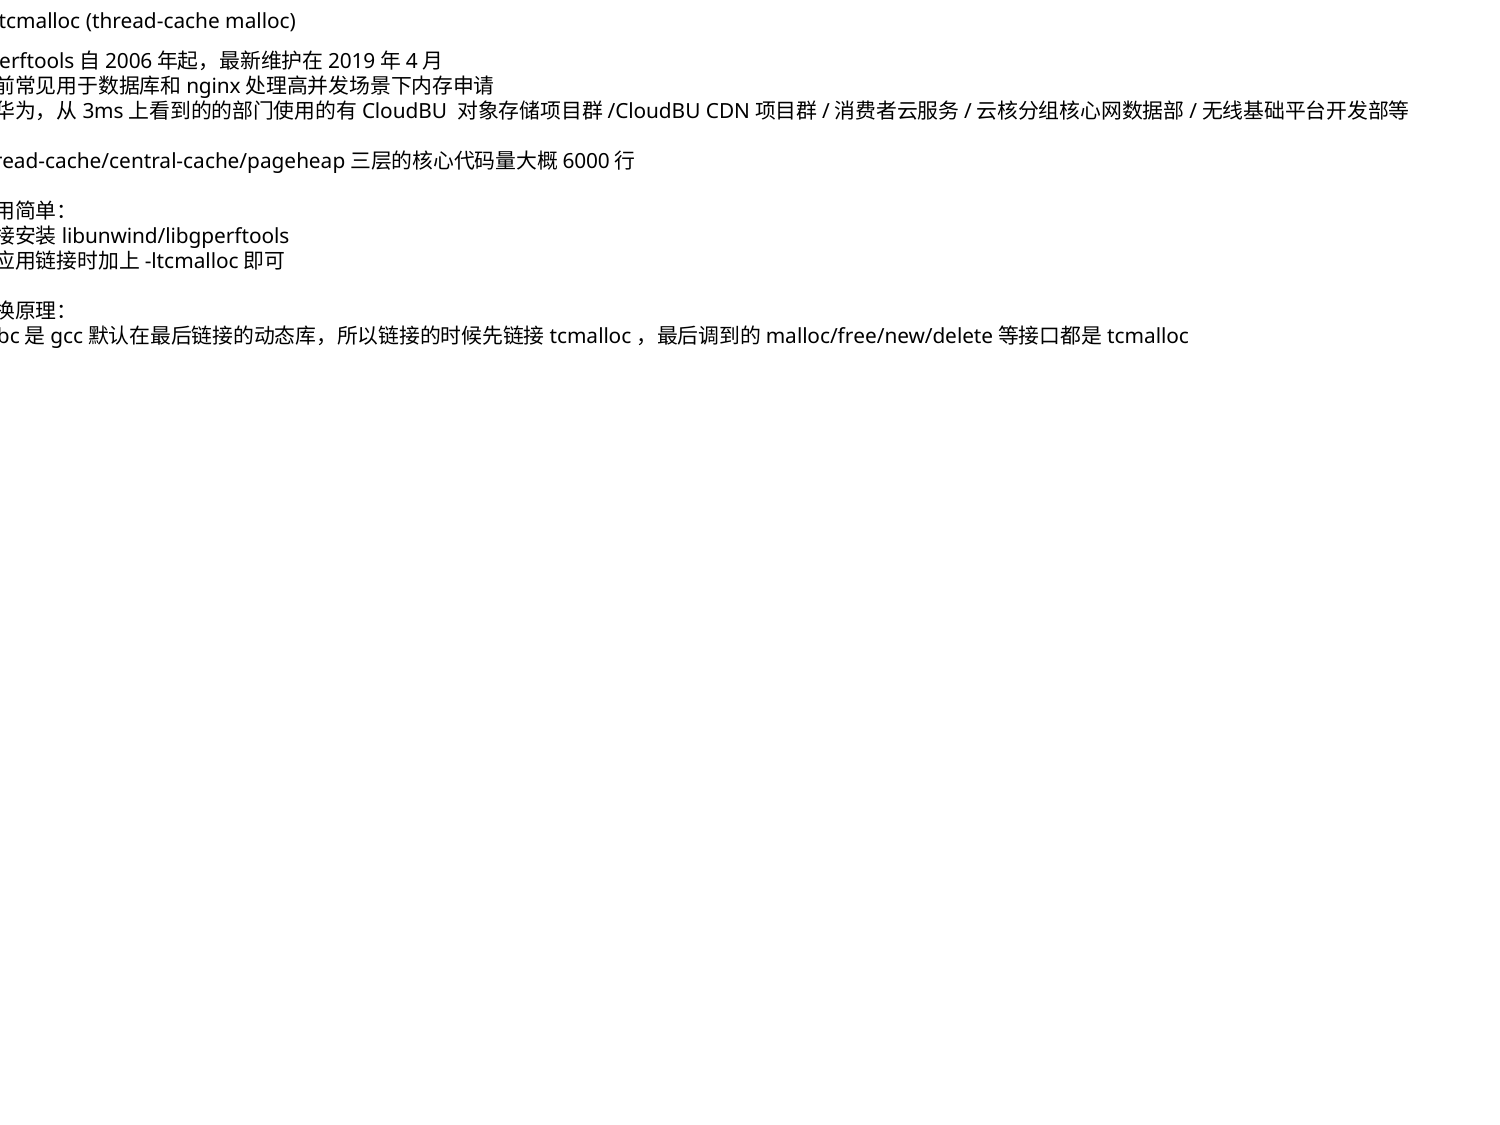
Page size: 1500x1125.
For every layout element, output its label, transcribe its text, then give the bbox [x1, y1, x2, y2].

text_box gperftools自2006年起，最新维护在2019年4月 目前常见用于数据库和nginx处理高并发场景下内存申请 在华为，从3ms上看到的的部门使用的有CloudBU 对象存储项目群/CloudBU CDN项目群/消费者云服务/云核分组核心网数据部/无线基础平台开发部等 thread-cache/central-cache/pageheap三层的核心代码量大概6000行 使用简单： 直接安装libunwind/libgperftools 在应用链接时加上-ltcmalloc即可 替换原理： glibc是gcc默认在最后链接的动态库，所以链接的时候先链接tcmalloc，最后调到的malloc/free/new/delete等接口都是tcmalloc [0, 40, 1425, 355]
text_box tcmalloc (thread-cache malloc) [0, 0, 311, 40]
